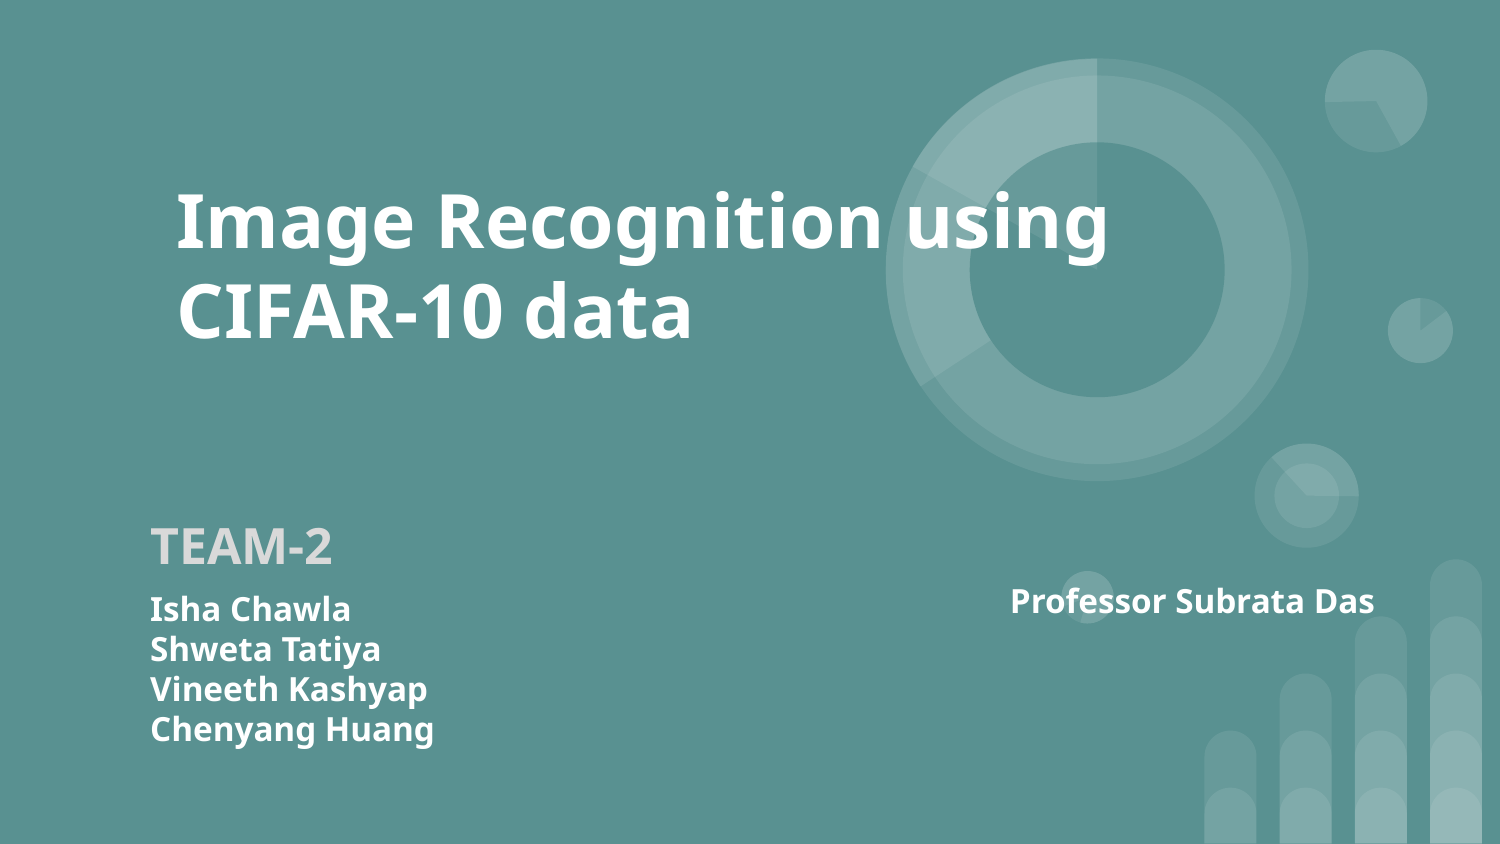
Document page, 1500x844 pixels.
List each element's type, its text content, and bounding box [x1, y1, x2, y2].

title Image Recognition using CIFAR-10 data [161, 184, 1273, 343]
subtitle Isha Chawla Shweta Tatiya Vineeth Kashyap Chenyang Huang [135, 573, 818, 749]
text_box TEAM-2 [135, 499, 604, 573]
text_box Professor Subrata Das [994, 573, 1392, 628]
